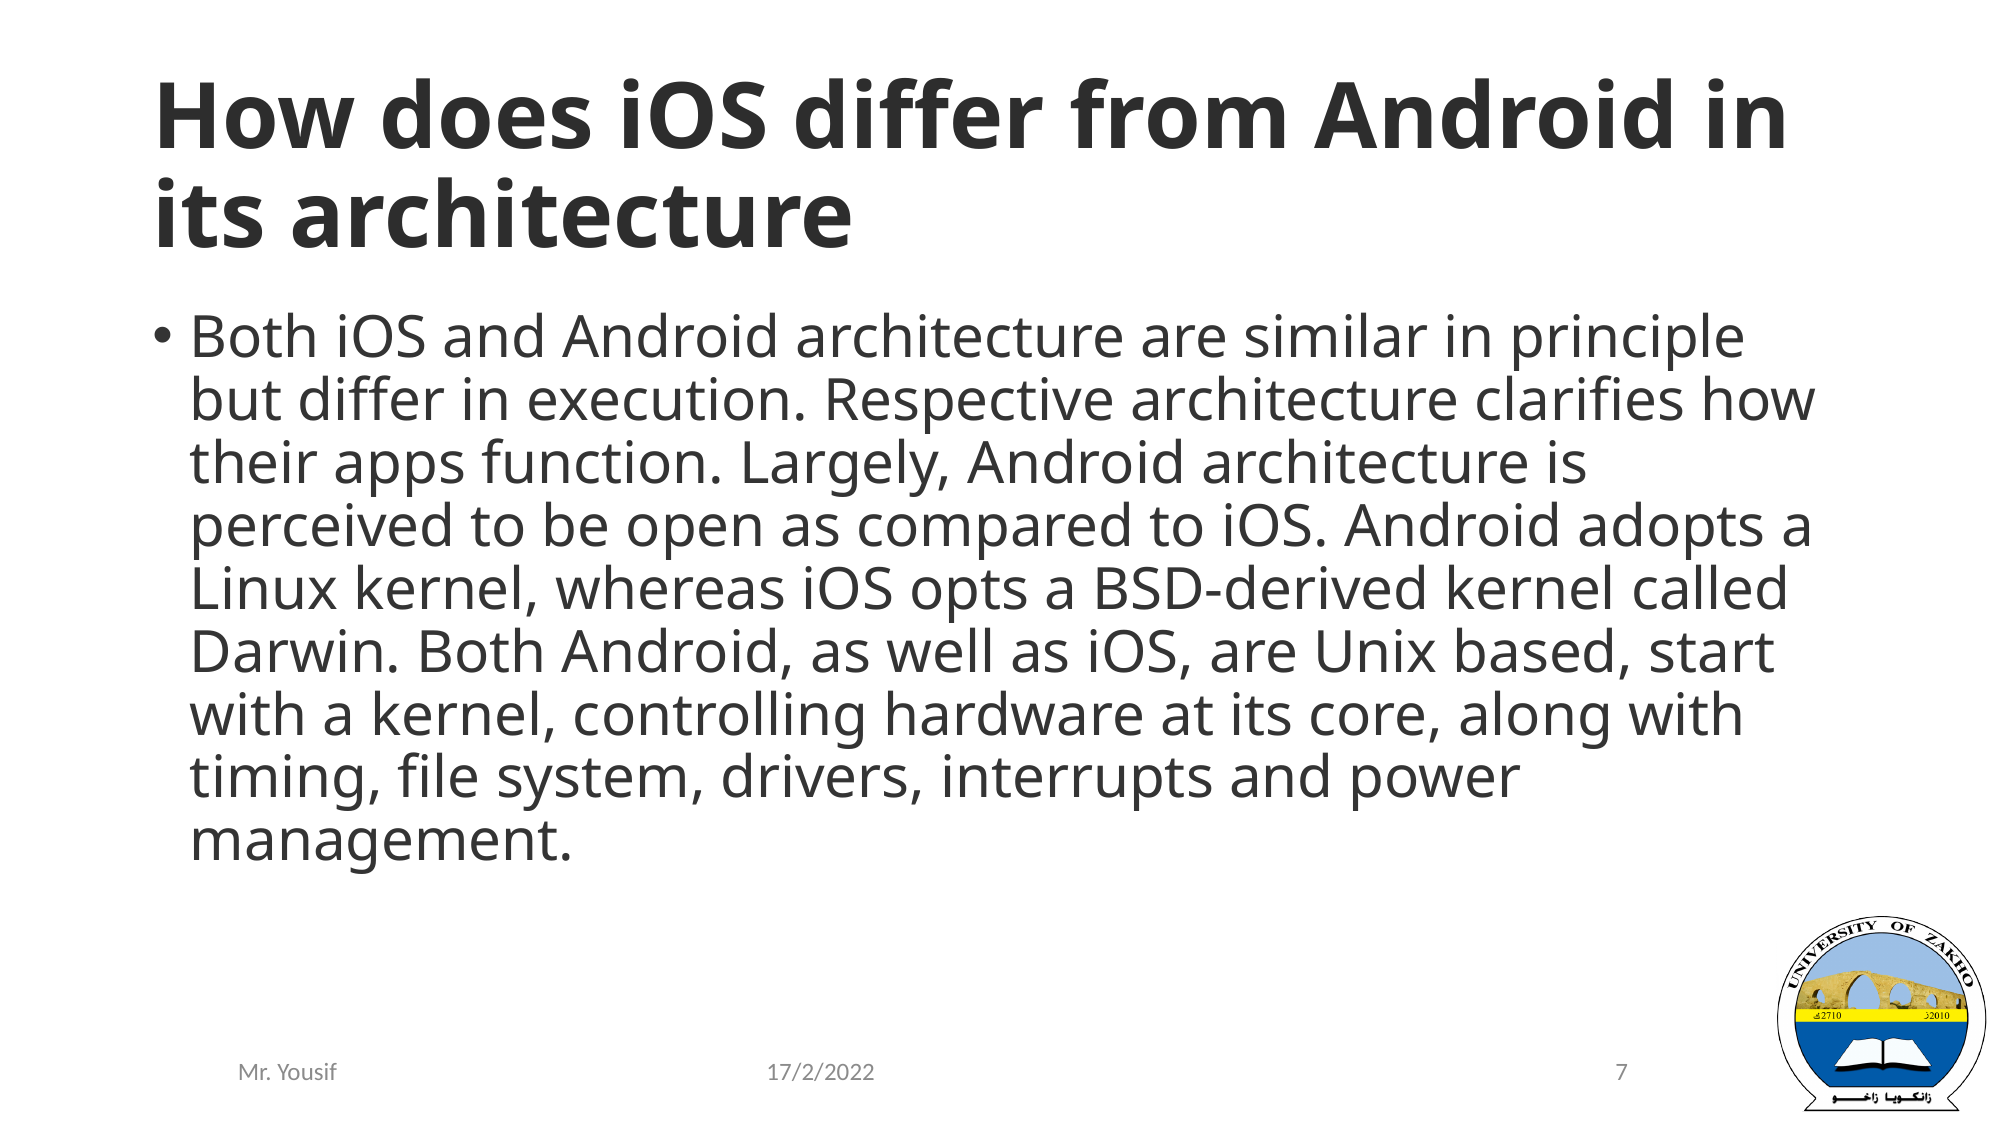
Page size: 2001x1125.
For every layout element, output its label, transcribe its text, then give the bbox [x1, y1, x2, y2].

slide_number 7 [1193, 1040, 1644, 1101]
title How does iOS differ from Android in its architecture [137, 59, 1863, 278]
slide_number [751, 1040, 1021, 1101]
picture [1776, 915, 1987, 1112]
footer Mr. Yousif [137, 1040, 438, 1101]
list Both iOS and Android architecture are similar in principle but differ in execution. Respective architecture clarifies how their apps function. Largely, Android architecture is perceived to be open as compared to iOS. Android adopts a Linux kernel, whereas iOS opts a BSD-derived kernel called Darwin. Both Android, as well as iOS, are Unix based, start with a kernel, controlling hardware at its core, along with timing, file system, drivers, interrupts and power management. [137, 299, 1863, 1014]
